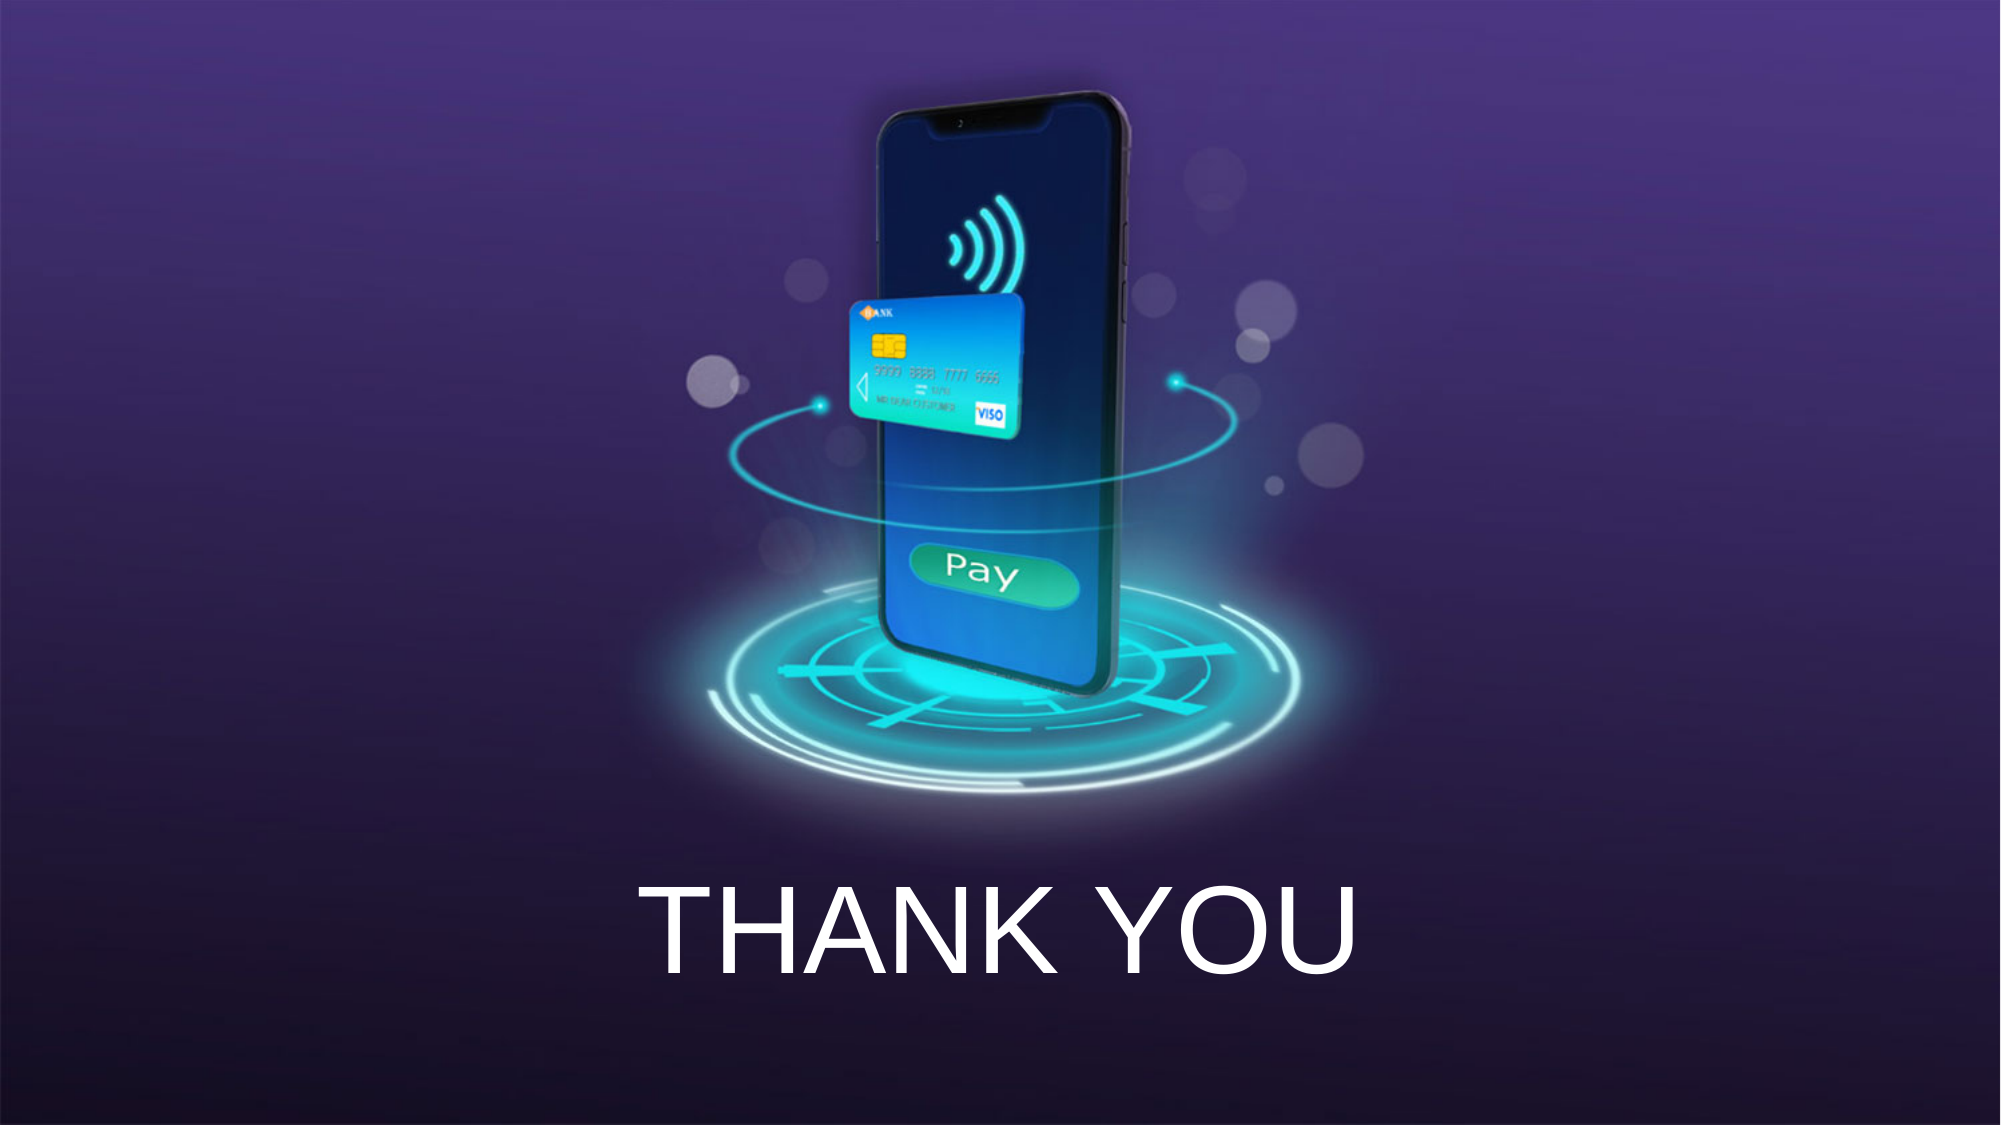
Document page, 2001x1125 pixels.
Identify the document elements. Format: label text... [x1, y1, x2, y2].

text_box THANK YOU [0, 841, 2000, 1007]
picture [0, 0, 2001, 1125]
